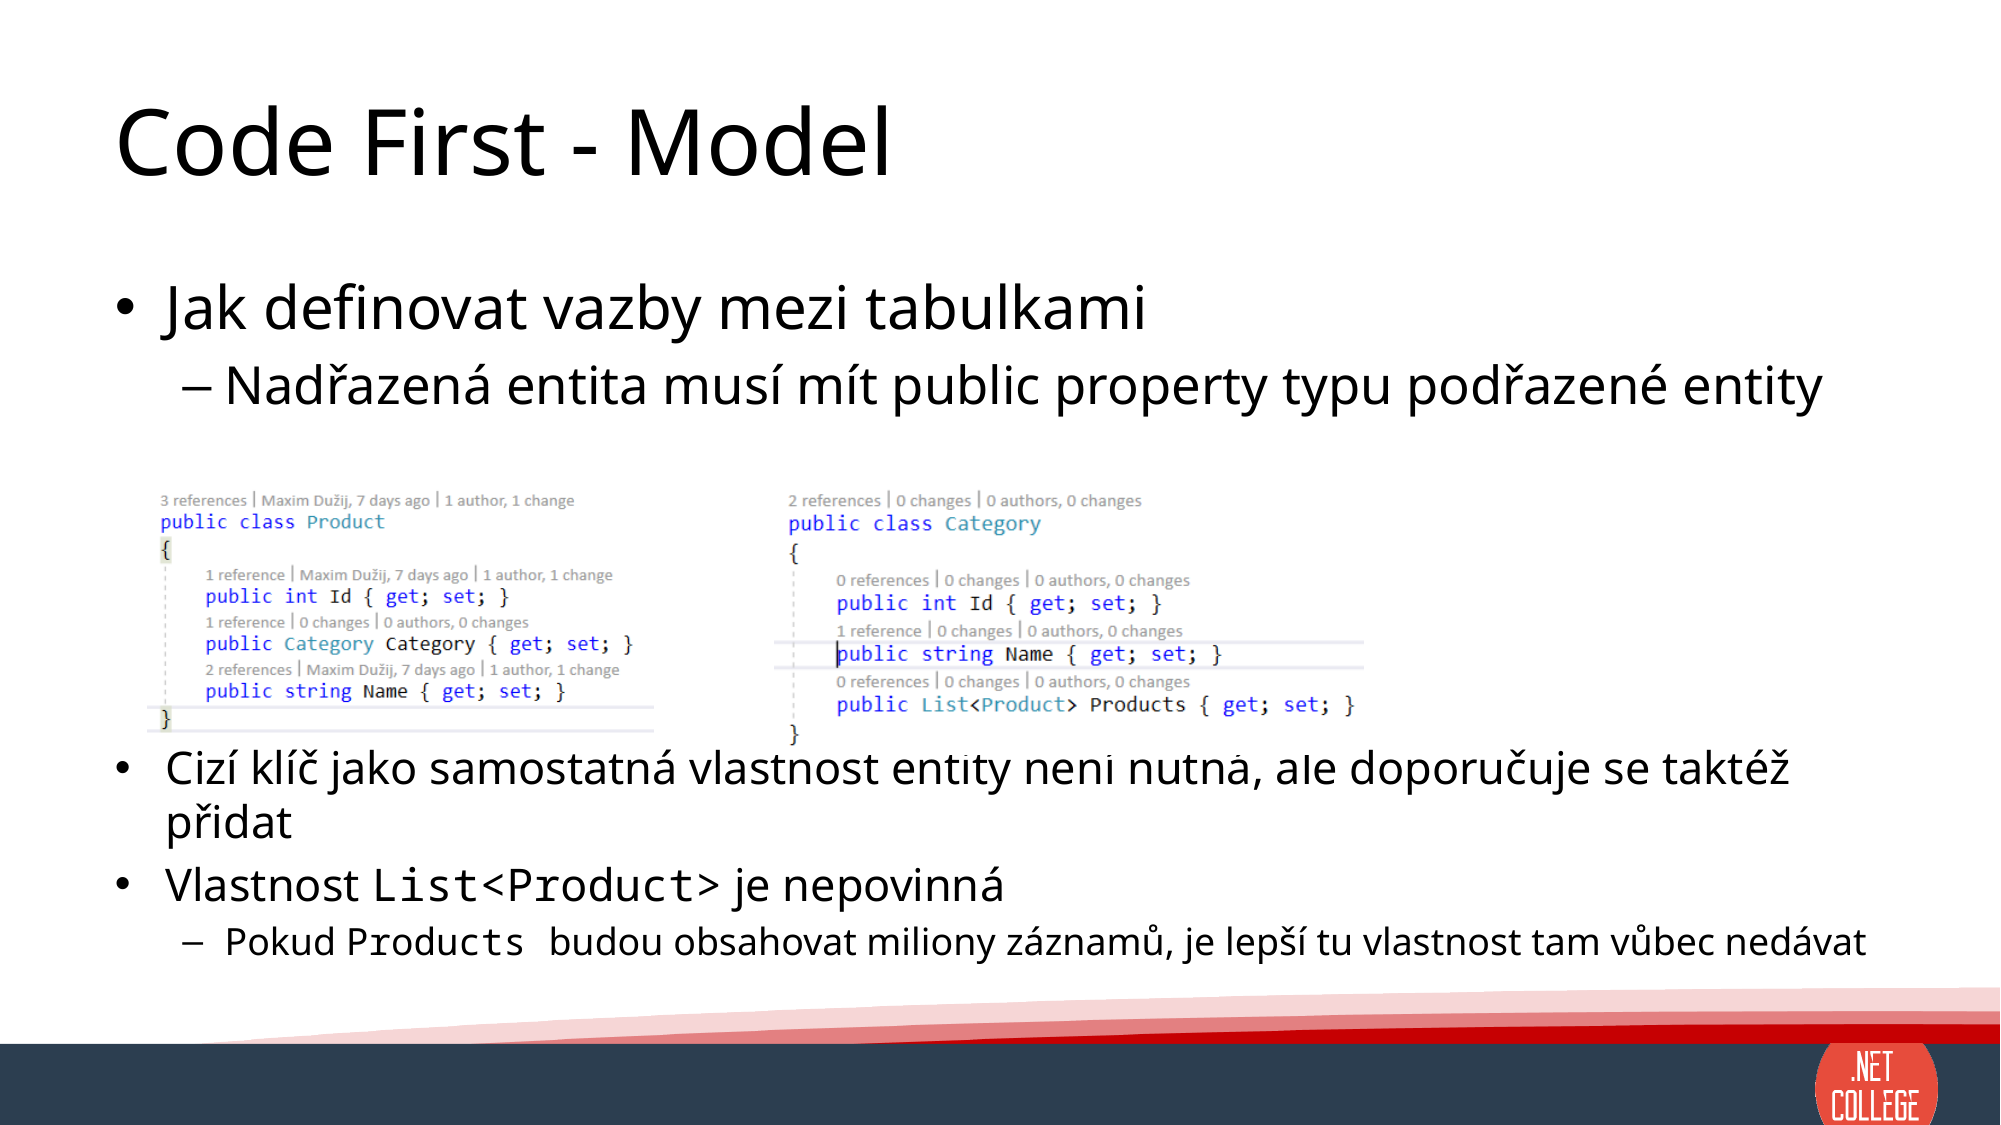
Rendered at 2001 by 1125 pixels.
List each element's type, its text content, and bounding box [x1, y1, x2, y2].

picture [70, 987, 2000, 1125]
list Jak definovat vazby mezi tabulkami Nadřazená entita musí mít public property typu podřazené entity Cizí klíč jako samostatná vlastnost entity není nutná, ale doporučuje se taktéž přidat Vlastnost List<Product> je nepovinná Pokud Products budou obsahovat miliony záznamů, je lepší tu vlastnost tam vůbec nedávat [99, 262, 1900, 1005]
title Code First - Model [99, 45, 1900, 233]
picture [774, 480, 1364, 755]
picture [147, 480, 654, 745]
